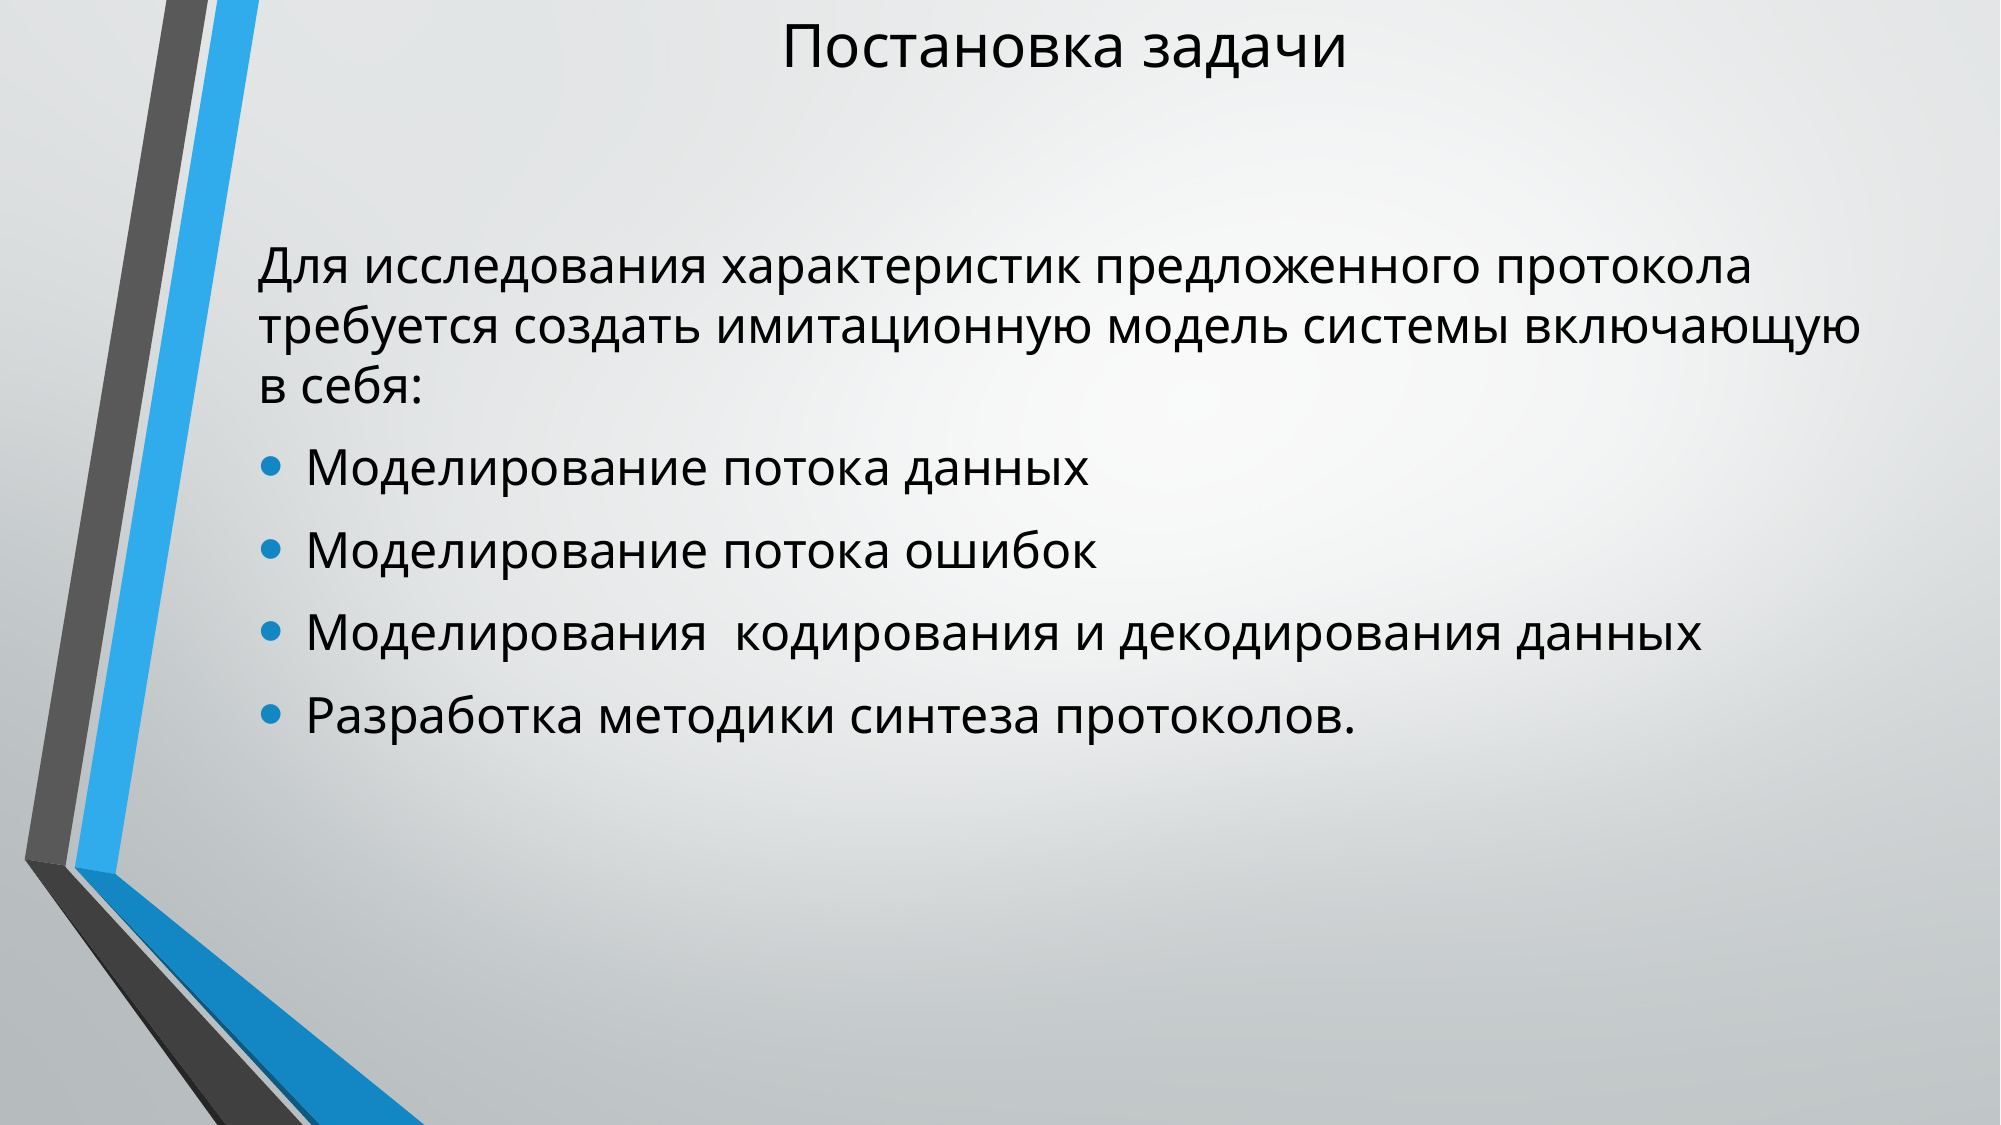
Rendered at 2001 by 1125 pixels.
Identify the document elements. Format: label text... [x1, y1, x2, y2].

title Постановка задачи [243, 0, 1887, 88]
list Для исследования характеристик предложенного протокола требуется создать имитационную модель системы включающую в себя: Моделирование потока данных Моделирование потока ошибок Моделирования кодирования и декодирования данных Разработка методики синтеза протоколов. [243, 232, 1887, 745]
